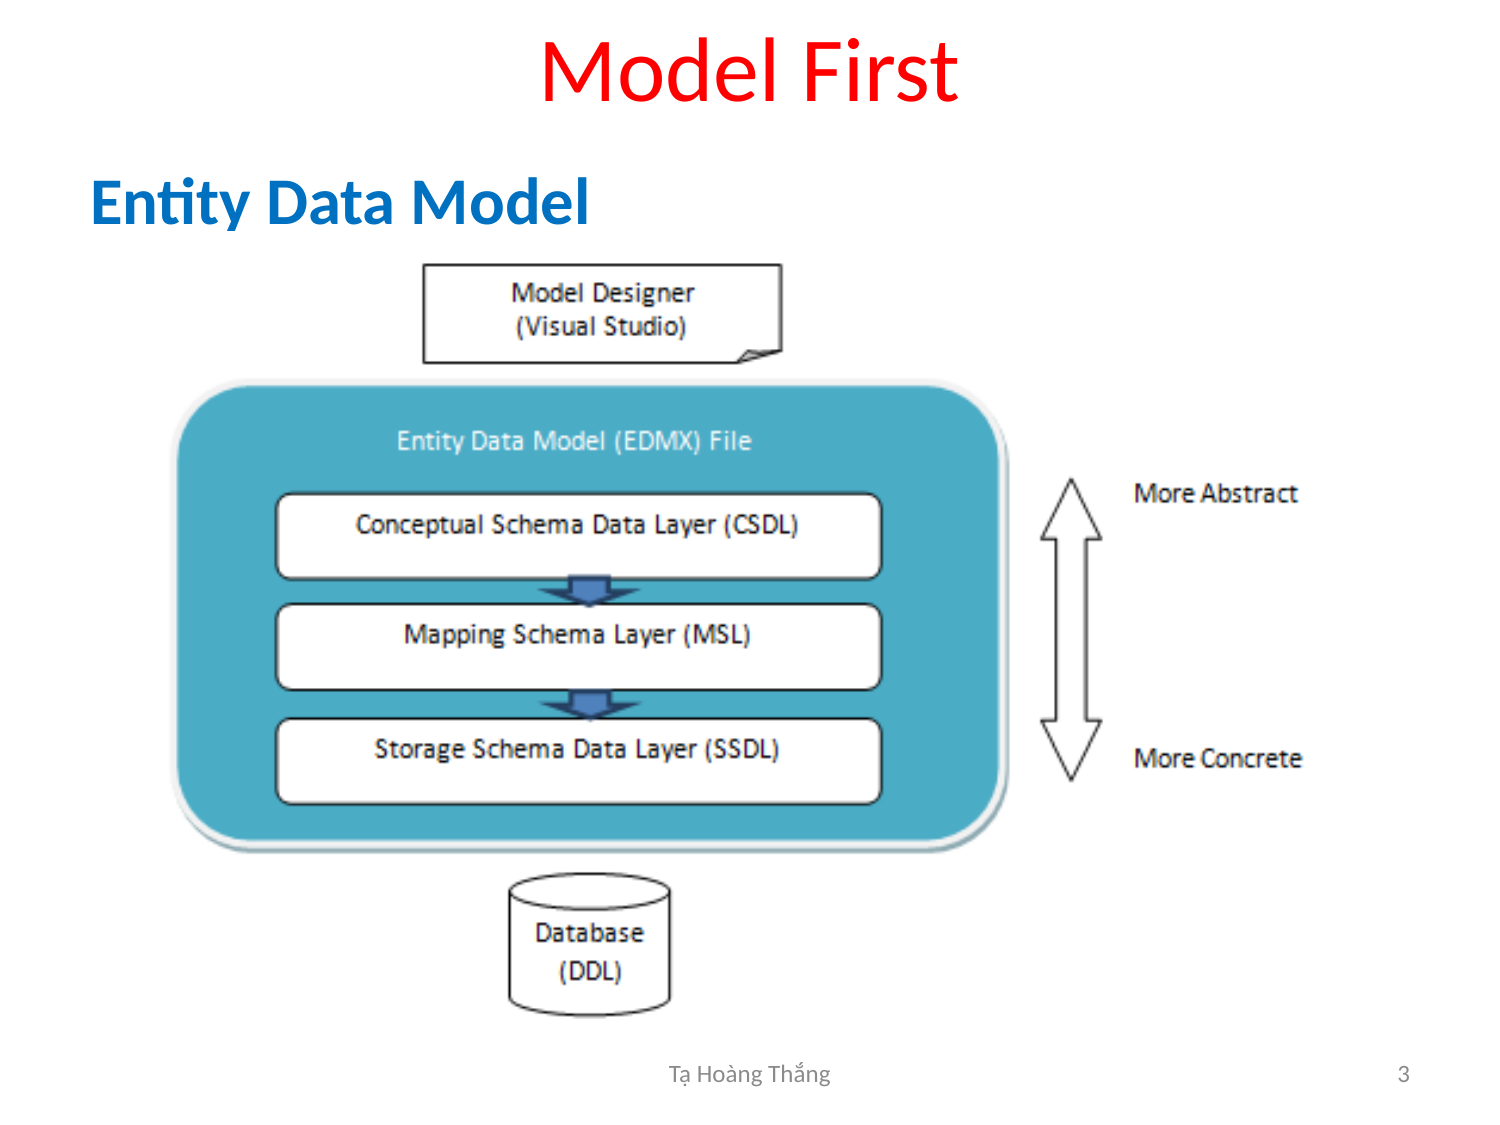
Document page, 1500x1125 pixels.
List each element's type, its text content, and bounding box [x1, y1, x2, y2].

picture [124, 231, 1376, 1051]
list Entity Data Model [75, 149, 1425, 1005]
slide_number 3 [1074, 1042, 1425, 1103]
title Model First [75, 0, 1425, 130]
footer Tạ Hoàng Thắng [512, 1059, 988, 1103]
